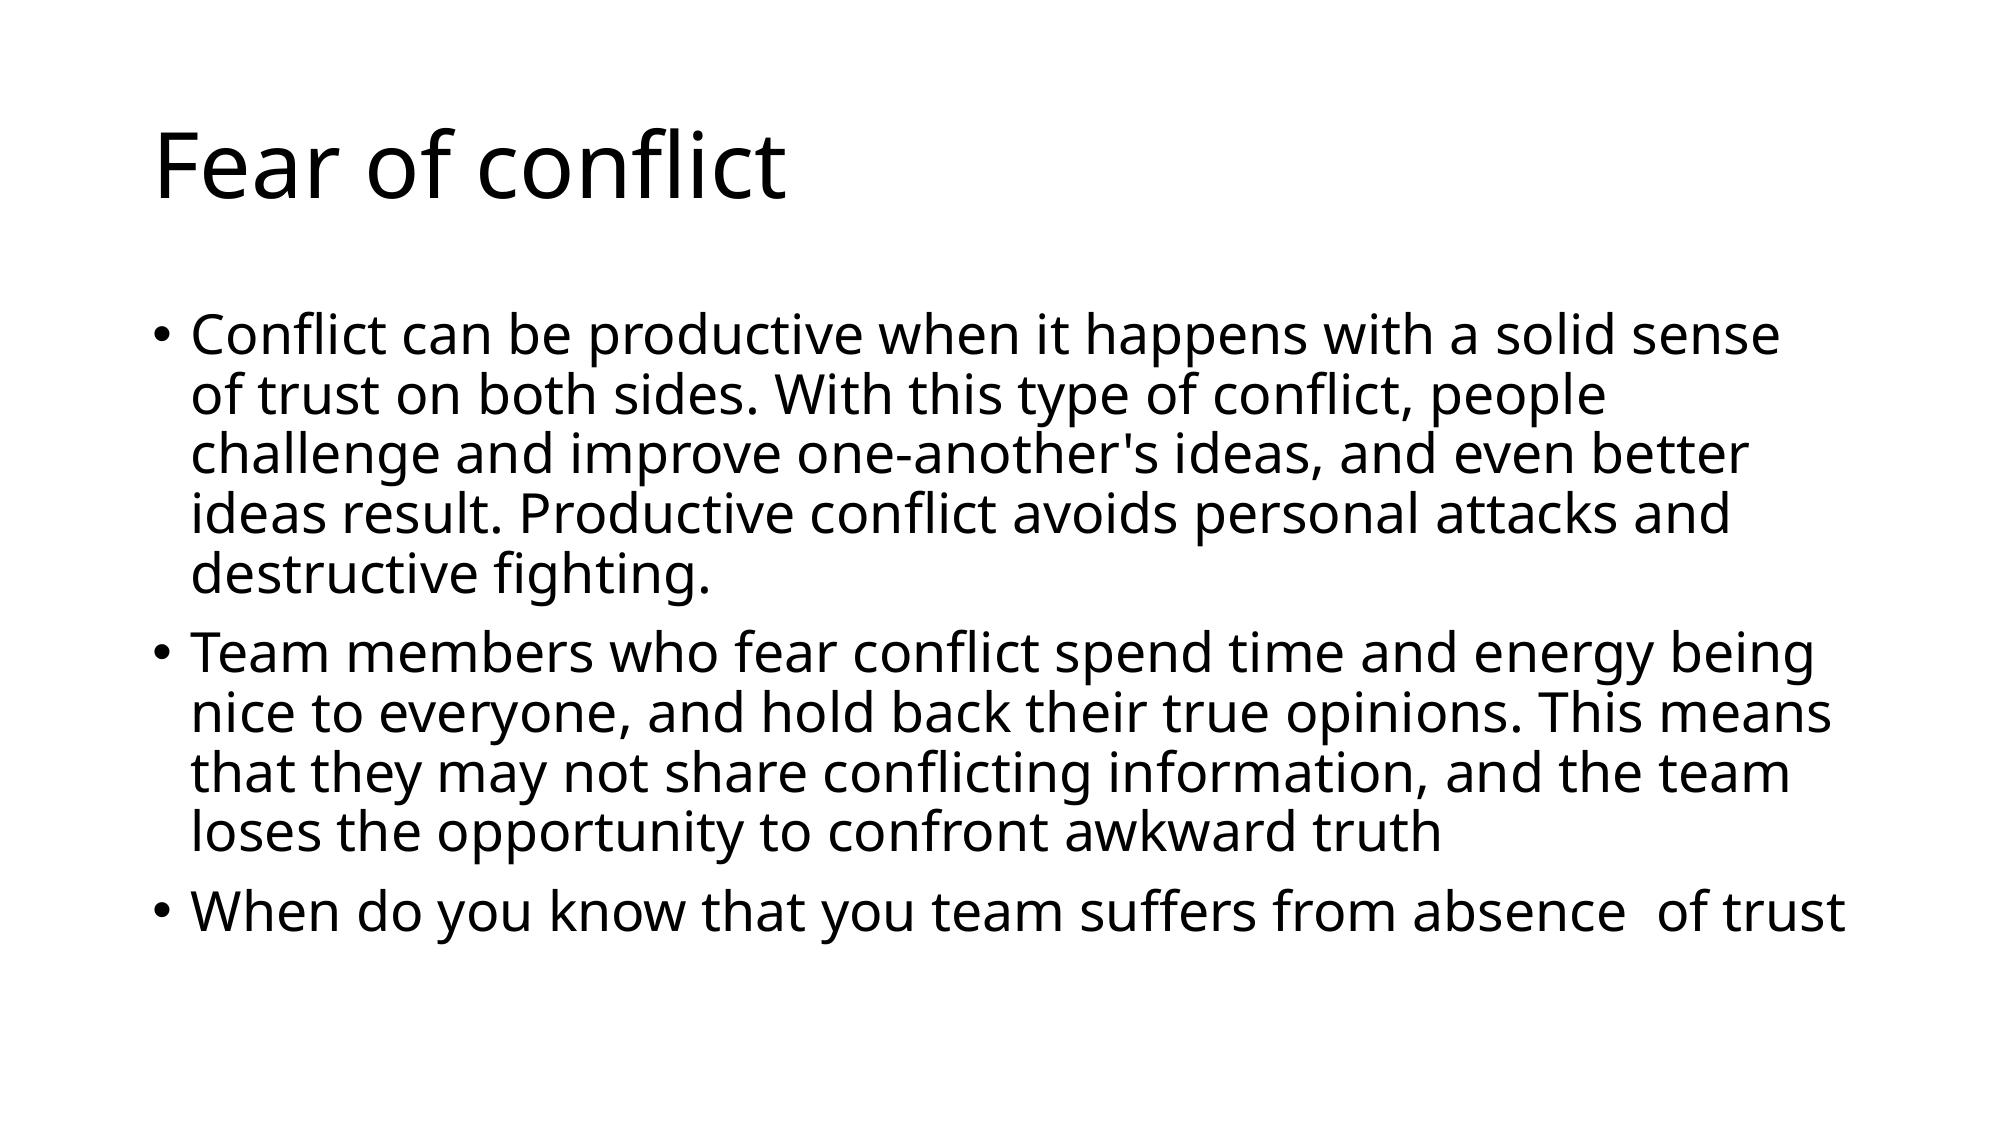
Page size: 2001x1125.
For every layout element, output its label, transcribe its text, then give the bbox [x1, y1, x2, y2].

title Fear of conflict [137, 59, 1863, 278]
list Conflict can be productive when it happens with a solid sense of trust on both sides. With this type of conflict, people challenge and improve one-another's ideas, and even better ideas result. Productive conflict avoids personal attacks and destructive fighting. Team members who fear conflict spend time and energy being nice to everyone, and hold back their true opinions. This means that they may not share conflicting information, and the team loses the opportunity to confront awkward truth When do you know that you team suffers from absence of trust [137, 299, 1863, 1014]
